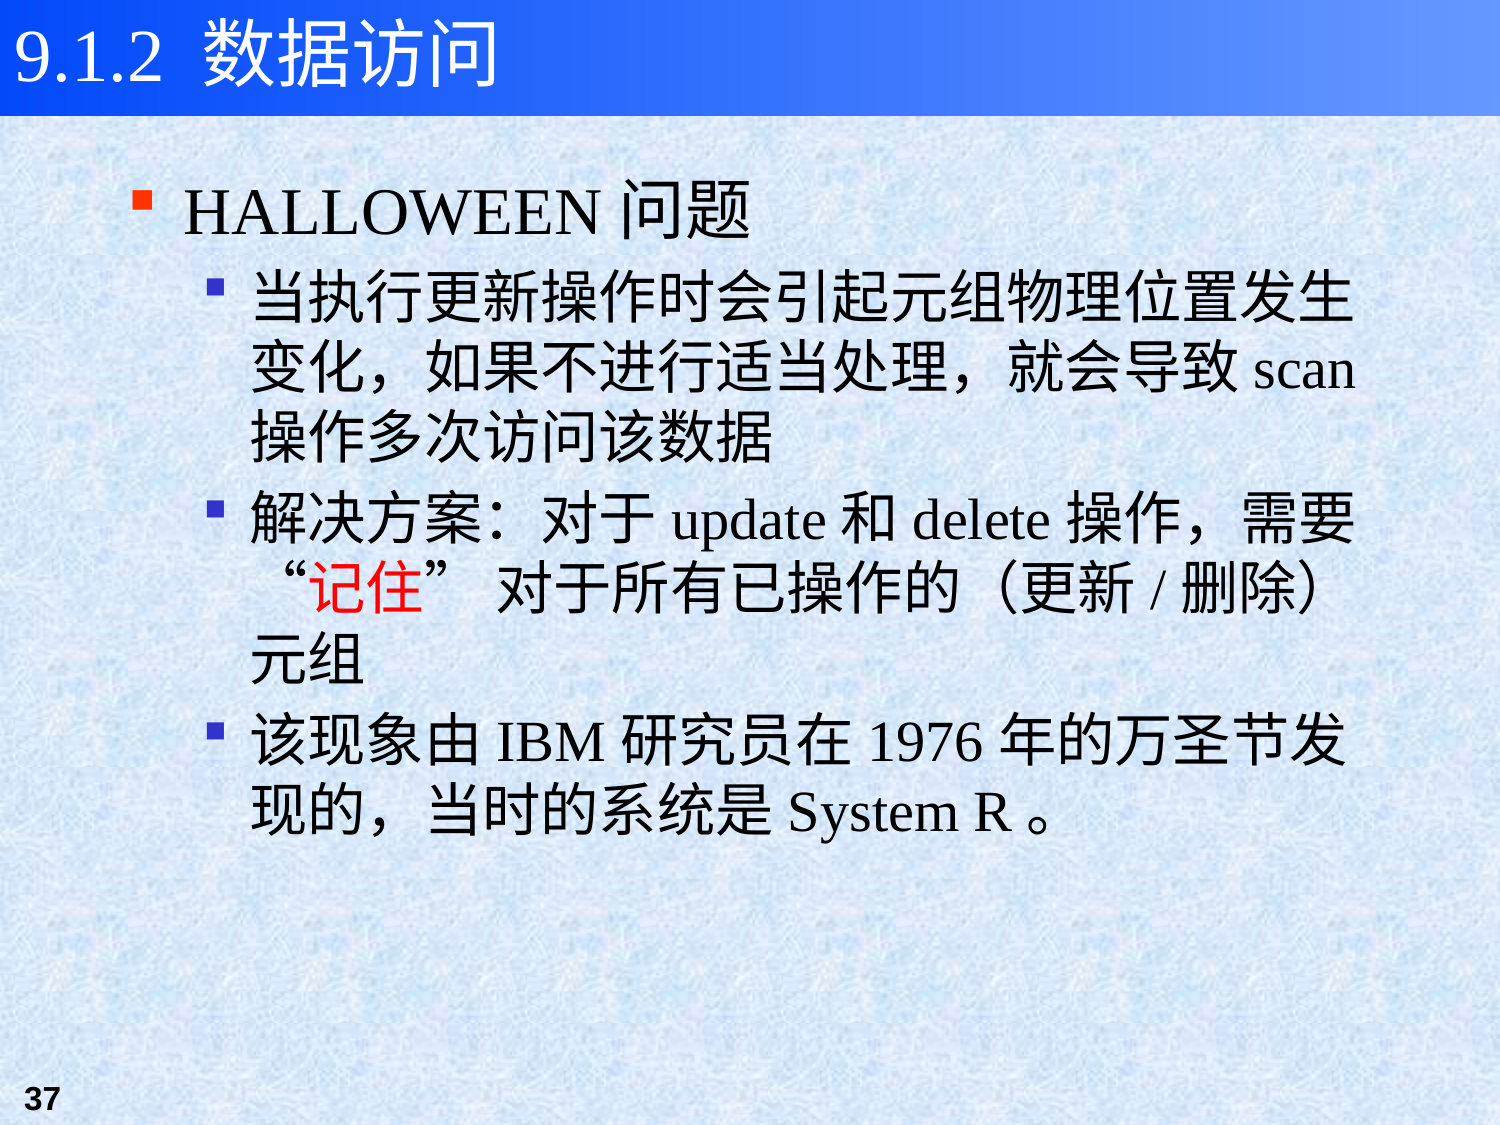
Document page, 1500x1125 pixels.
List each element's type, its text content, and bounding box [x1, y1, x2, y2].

list HALLOWEEN问题 当执行更新操作时会引起元组物理位置发生变化，如果不进行适当处理，就会导致scan操作多次访问该数据 解决方案：对于update和delete操作，需要“记住” 对于所有已操作的（更新/删除）元组 该现象由IBM研究员在1976年的万圣节发现的，当时的系统是System R。 [112, 160, 1388, 1000]
picture [0, 116, 1500, 1125]
text_box 9.1.2 数据访问 [0, 0, 1179, 195]
